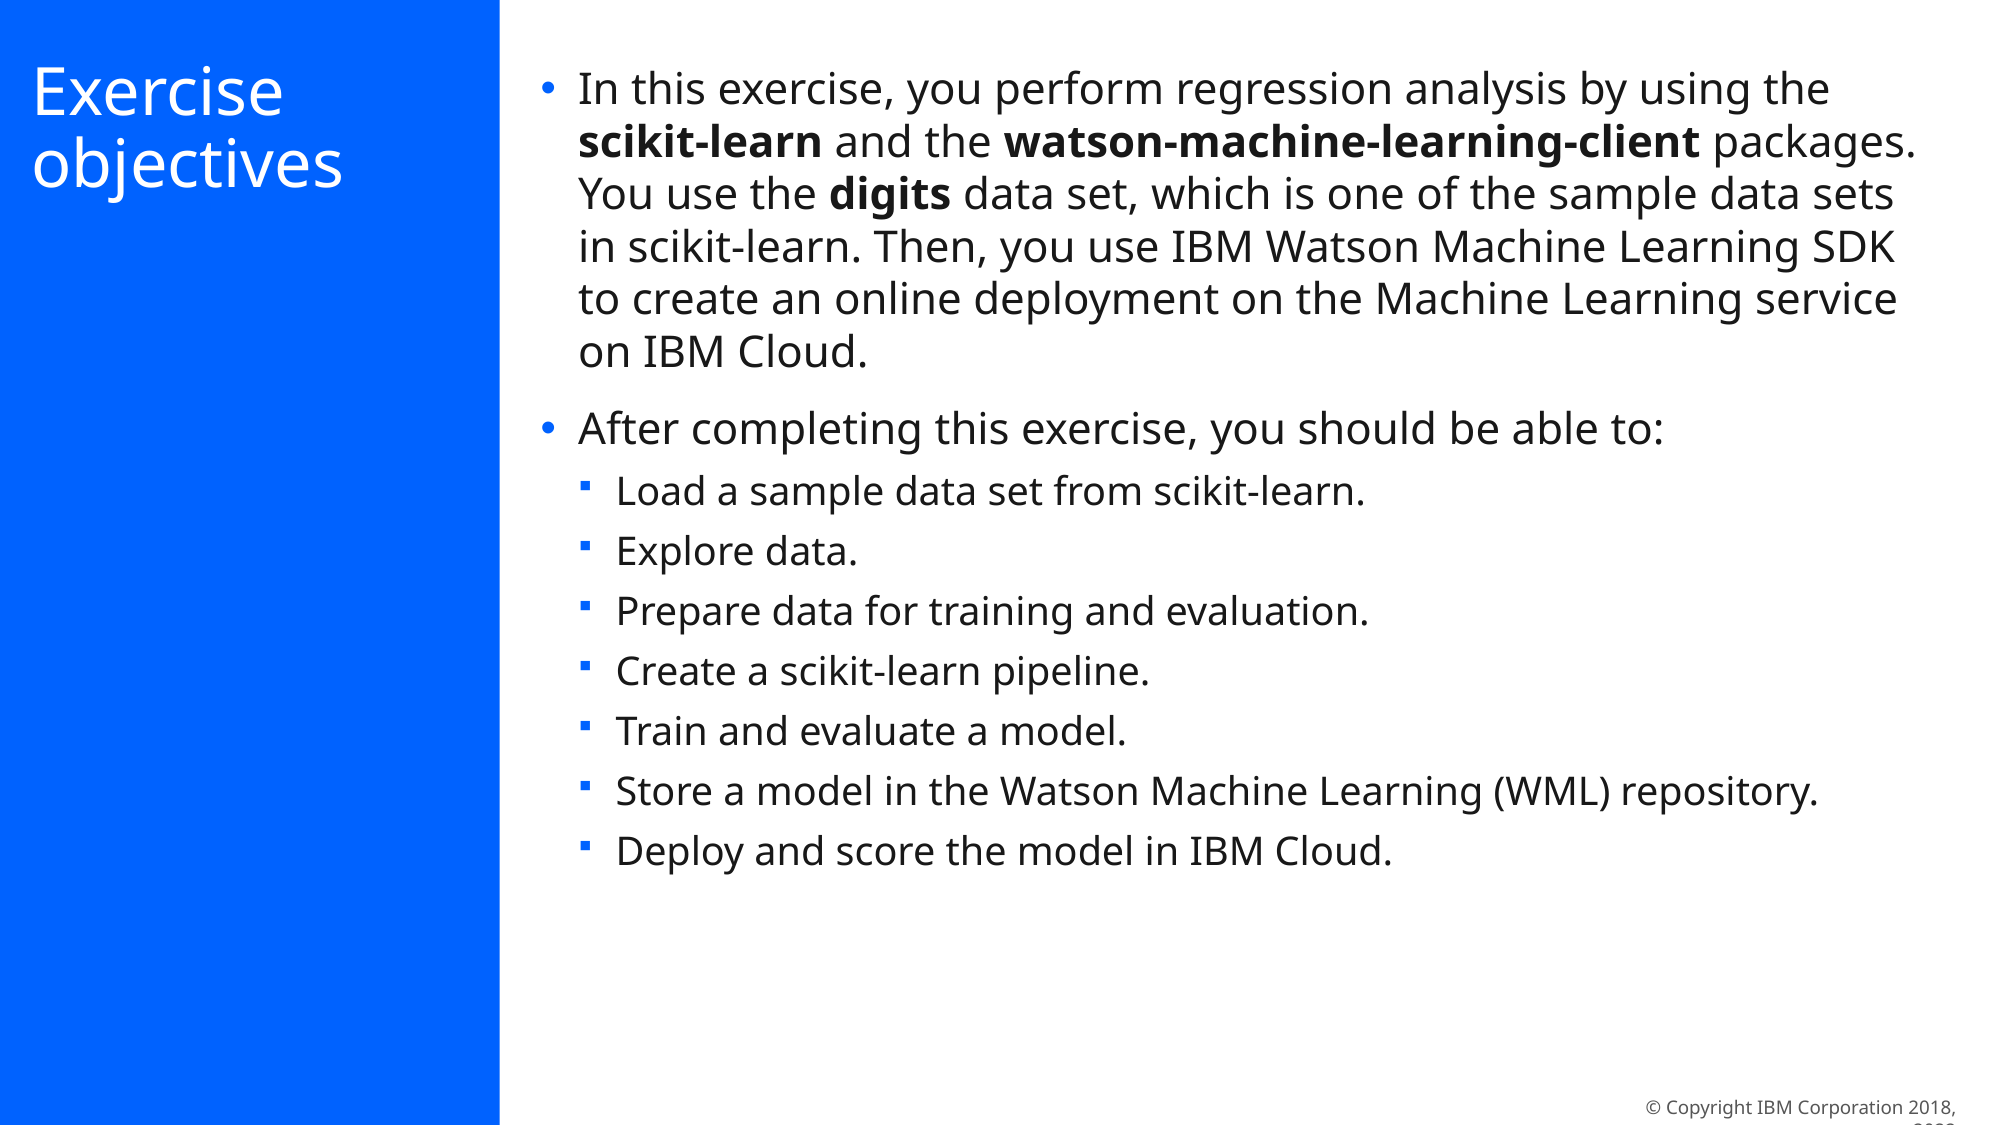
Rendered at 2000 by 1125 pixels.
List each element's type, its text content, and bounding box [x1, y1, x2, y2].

title Exercise objectives [16, 57, 483, 1097]
list In this exercise, you perform regression analysis by using the scikit-learn and the watson-machine-learning-client packages. You use the digits data set, which is one of the sample data sets in scikit-learn. Then, you use IBM Watson Machine Learning SDK to create an online deployment on the Machine Learning service on IBM Cloud. After completing this exercise, you should be able to: Load a sample data set from scikit-learn. Explore data. Prepare data for training and evaluation. Create a scikit-learn pipeline. Train and evaluate a model. Store a model in the Watson Machine Learning (WML) repository. Deploy and score the model in IBM Cloud. [525, 57, 1922, 1097]
footer © Copyright IBM Corporation 2018, 2022 [1616, 1096, 1972, 1125]
